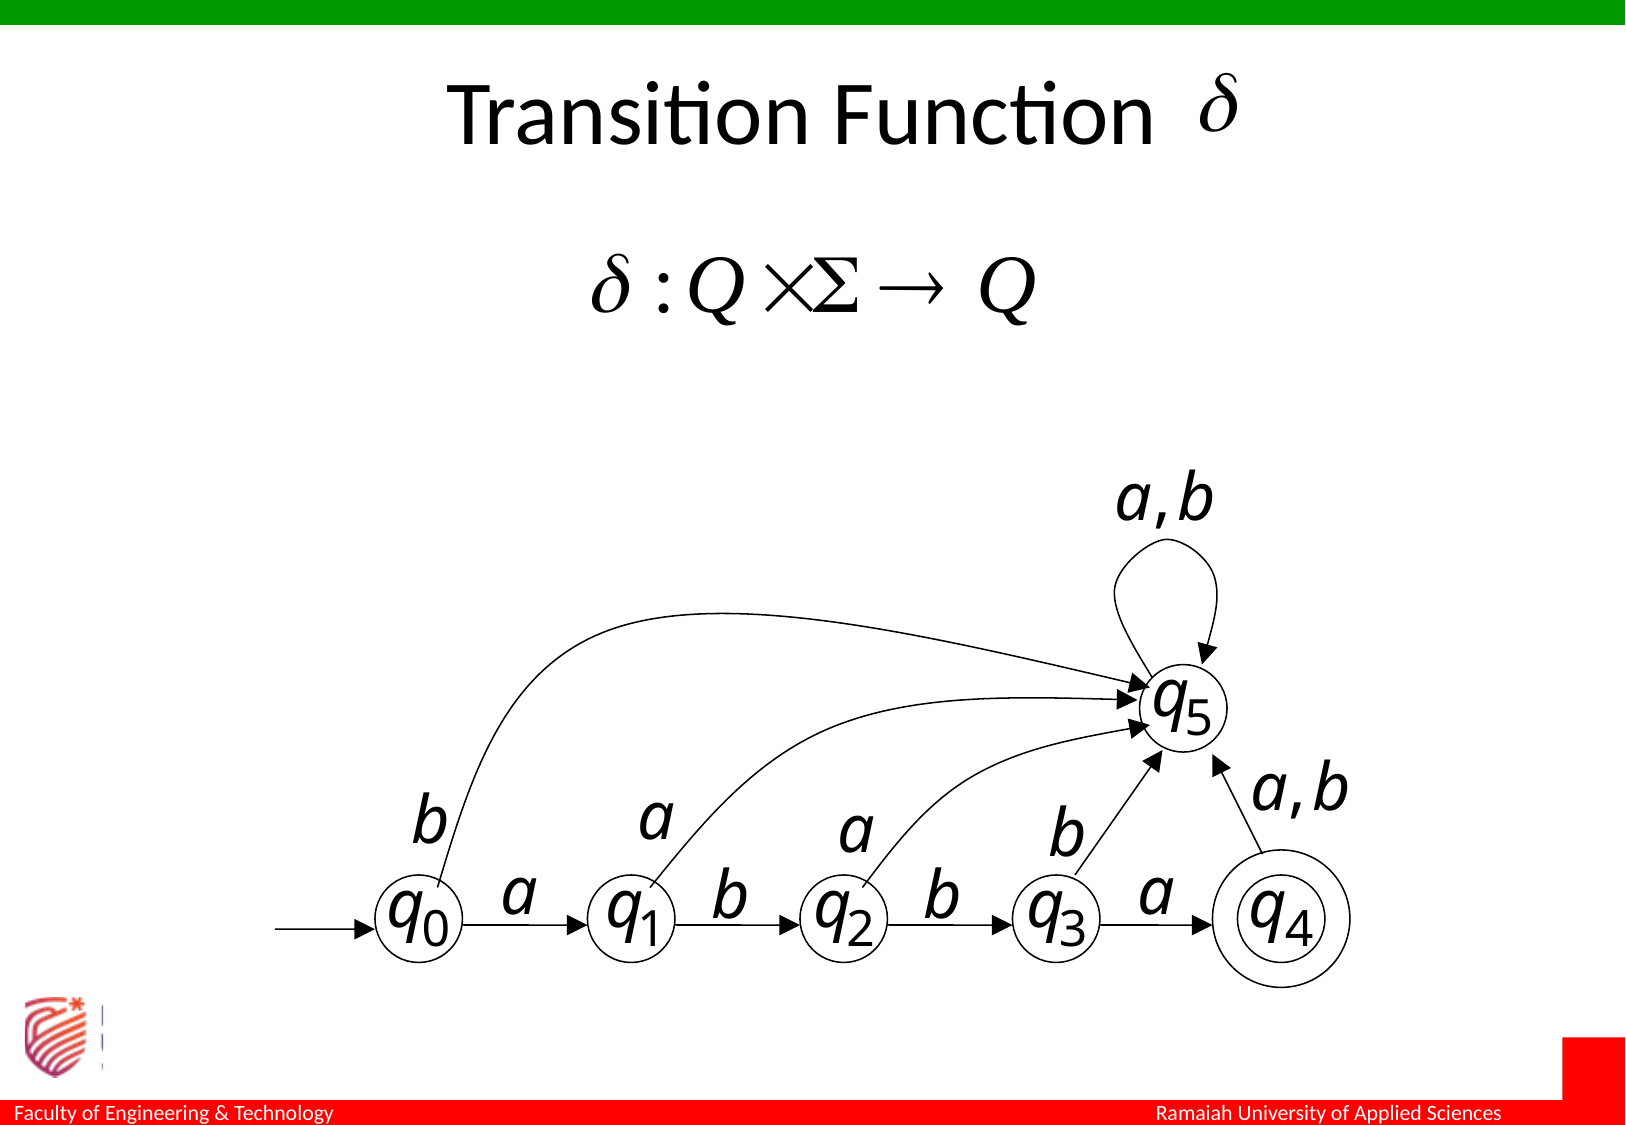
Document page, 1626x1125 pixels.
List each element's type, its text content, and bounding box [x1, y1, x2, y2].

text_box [1114, 464, 1225, 538]
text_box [637, 799, 682, 846]
text_box [1101, 750, 1163, 839]
text_box [441, 613, 1146, 882]
text_box [1224, 692, 1228, 725]
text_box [1151, 664, 1219, 742]
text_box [499, 874, 544, 921]
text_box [1212, 753, 1361, 855]
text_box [924, 862, 971, 926]
picture [24, 997, 104, 1078]
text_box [587, 249, 1040, 336]
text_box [1137, 874, 1182, 921]
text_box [605, 874, 663, 953]
text_box [975, 914, 1013, 936]
text_box [799, 892, 809, 946]
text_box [837, 812, 882, 859]
text_box [374, 895, 382, 943]
text_box [587, 888, 600, 950]
text_box [547, 914, 588, 936]
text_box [1049, 799, 1096, 863]
text_box [1185, 914, 1213, 936]
text_box [1139, 689, 1146, 723]
text_box [660, 694, 1138, 882]
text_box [814, 874, 880, 953]
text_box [712, 862, 759, 926]
text_box [1114, 546, 1218, 670]
text_box [873, 718, 1146, 876]
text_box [1249, 874, 1319, 953]
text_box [1195, 69, 1251, 138]
text_box [274, 918, 376, 940]
text_box [762, 914, 800, 936]
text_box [1026, 874, 1092, 953]
title Transition Function [81, 45, 1544, 233]
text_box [412, 787, 459, 851]
text_box [667, 893, 675, 944]
text_box [1212, 862, 1350, 988]
text_box [1012, 892, 1021, 945]
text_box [387, 874, 457, 953]
